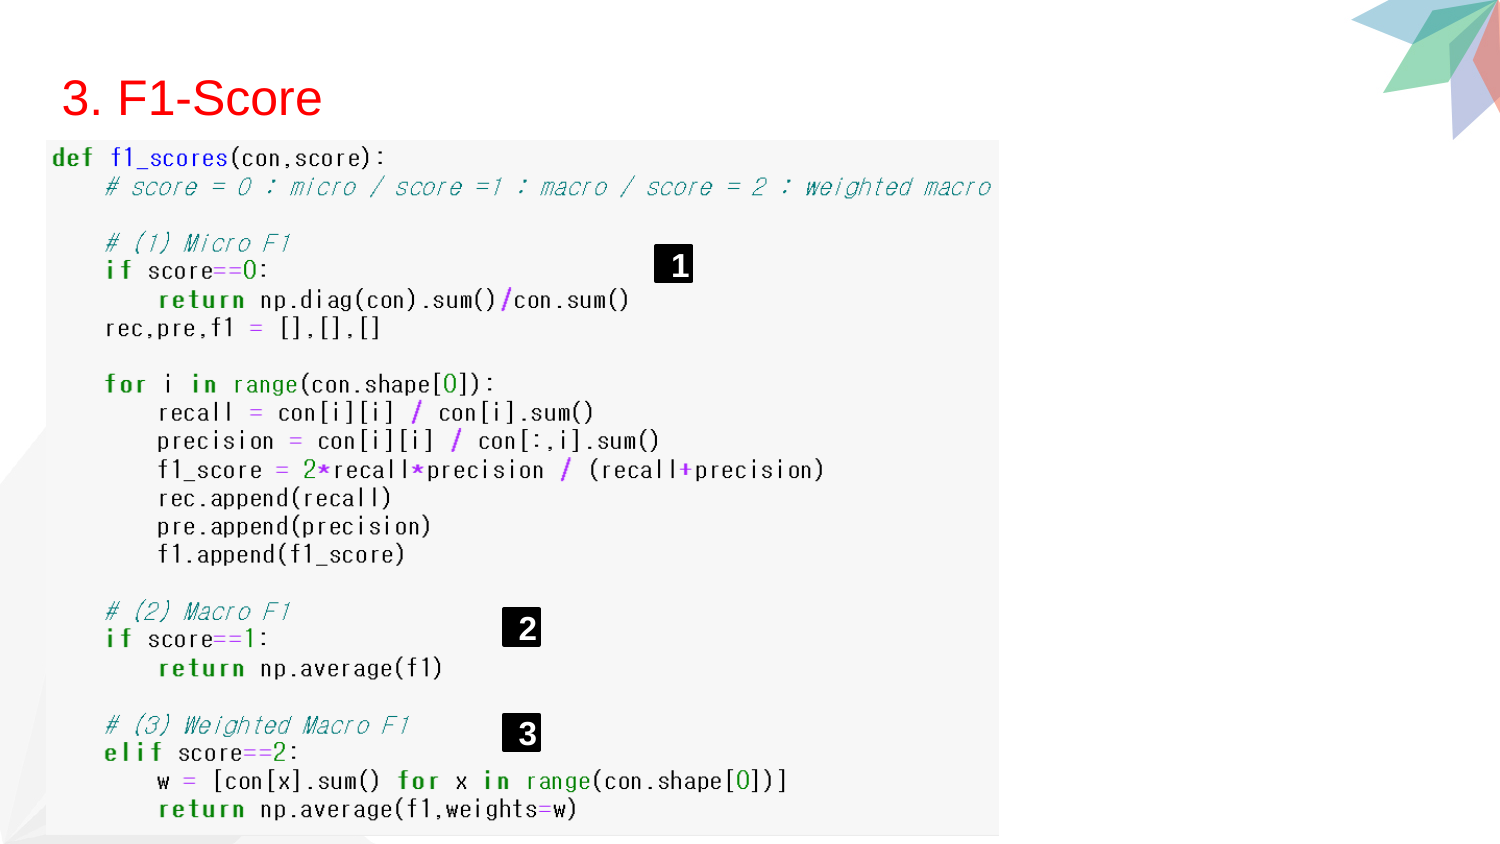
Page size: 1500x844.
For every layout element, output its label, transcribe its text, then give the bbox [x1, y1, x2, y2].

text_box 3. F1-Score [46, 58, 668, 134]
picture [0, 0, 1500, 844]
